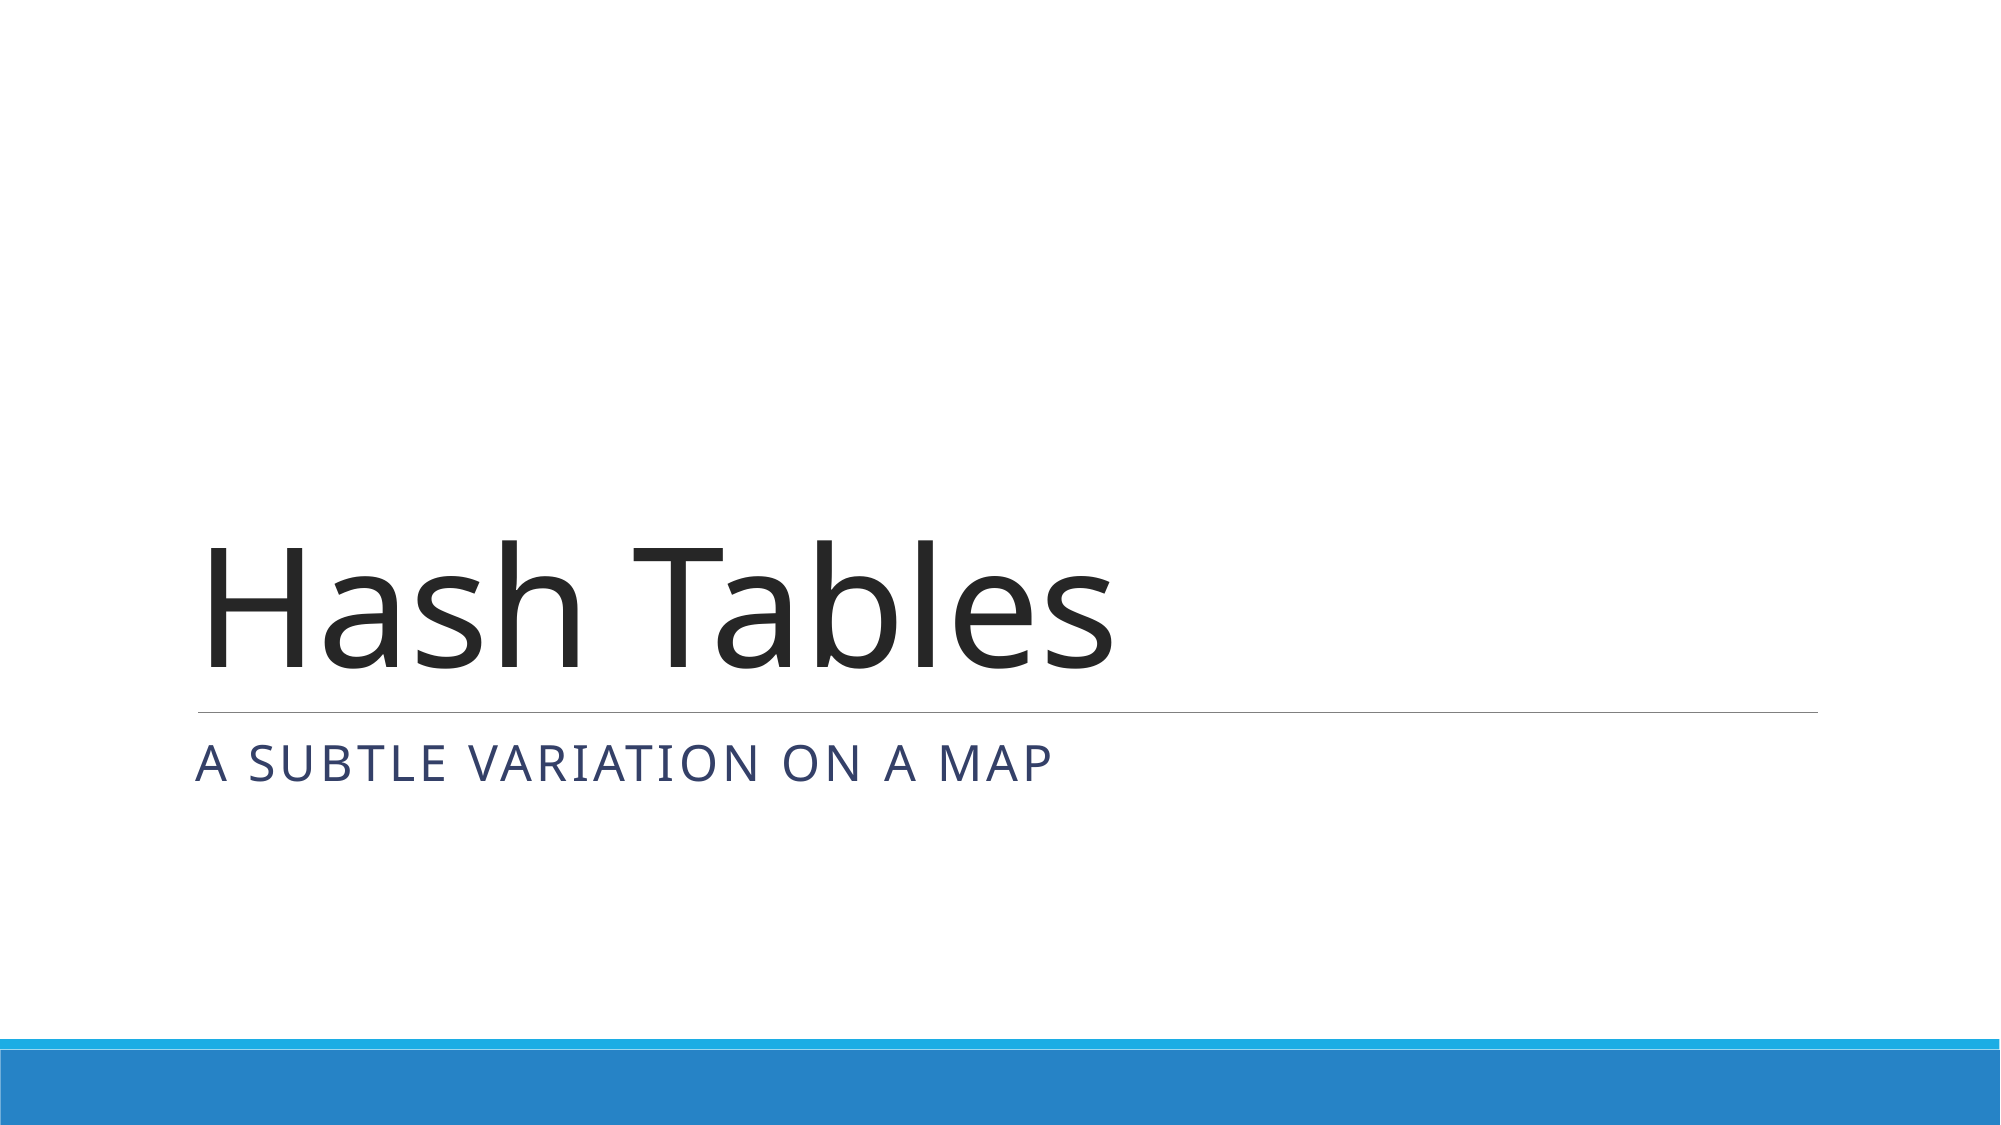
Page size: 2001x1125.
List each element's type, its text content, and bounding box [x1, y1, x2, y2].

list A subtle variation on a map [180, 730, 1830, 918]
title Hash Tables [180, 124, 1830, 710]
